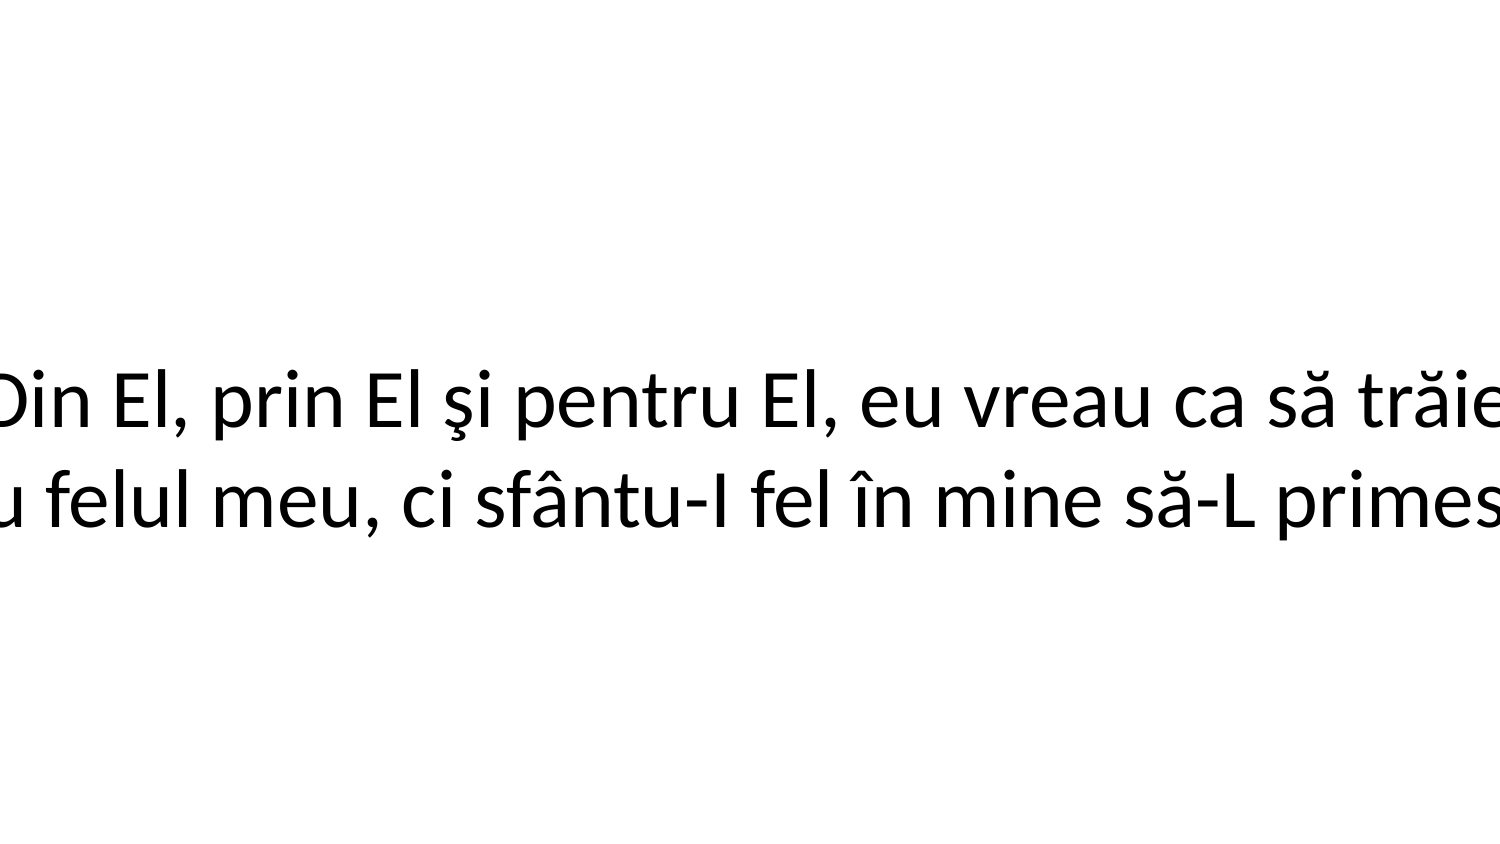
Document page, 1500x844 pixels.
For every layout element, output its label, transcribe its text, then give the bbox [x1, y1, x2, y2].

text_box 1. Din El, prin El şi pentru El, eu vreau ca să trăiesc. Nu felul meu, ci sfântu-I fel în mine să-L primesc! [0, 292, 1500, 552]
